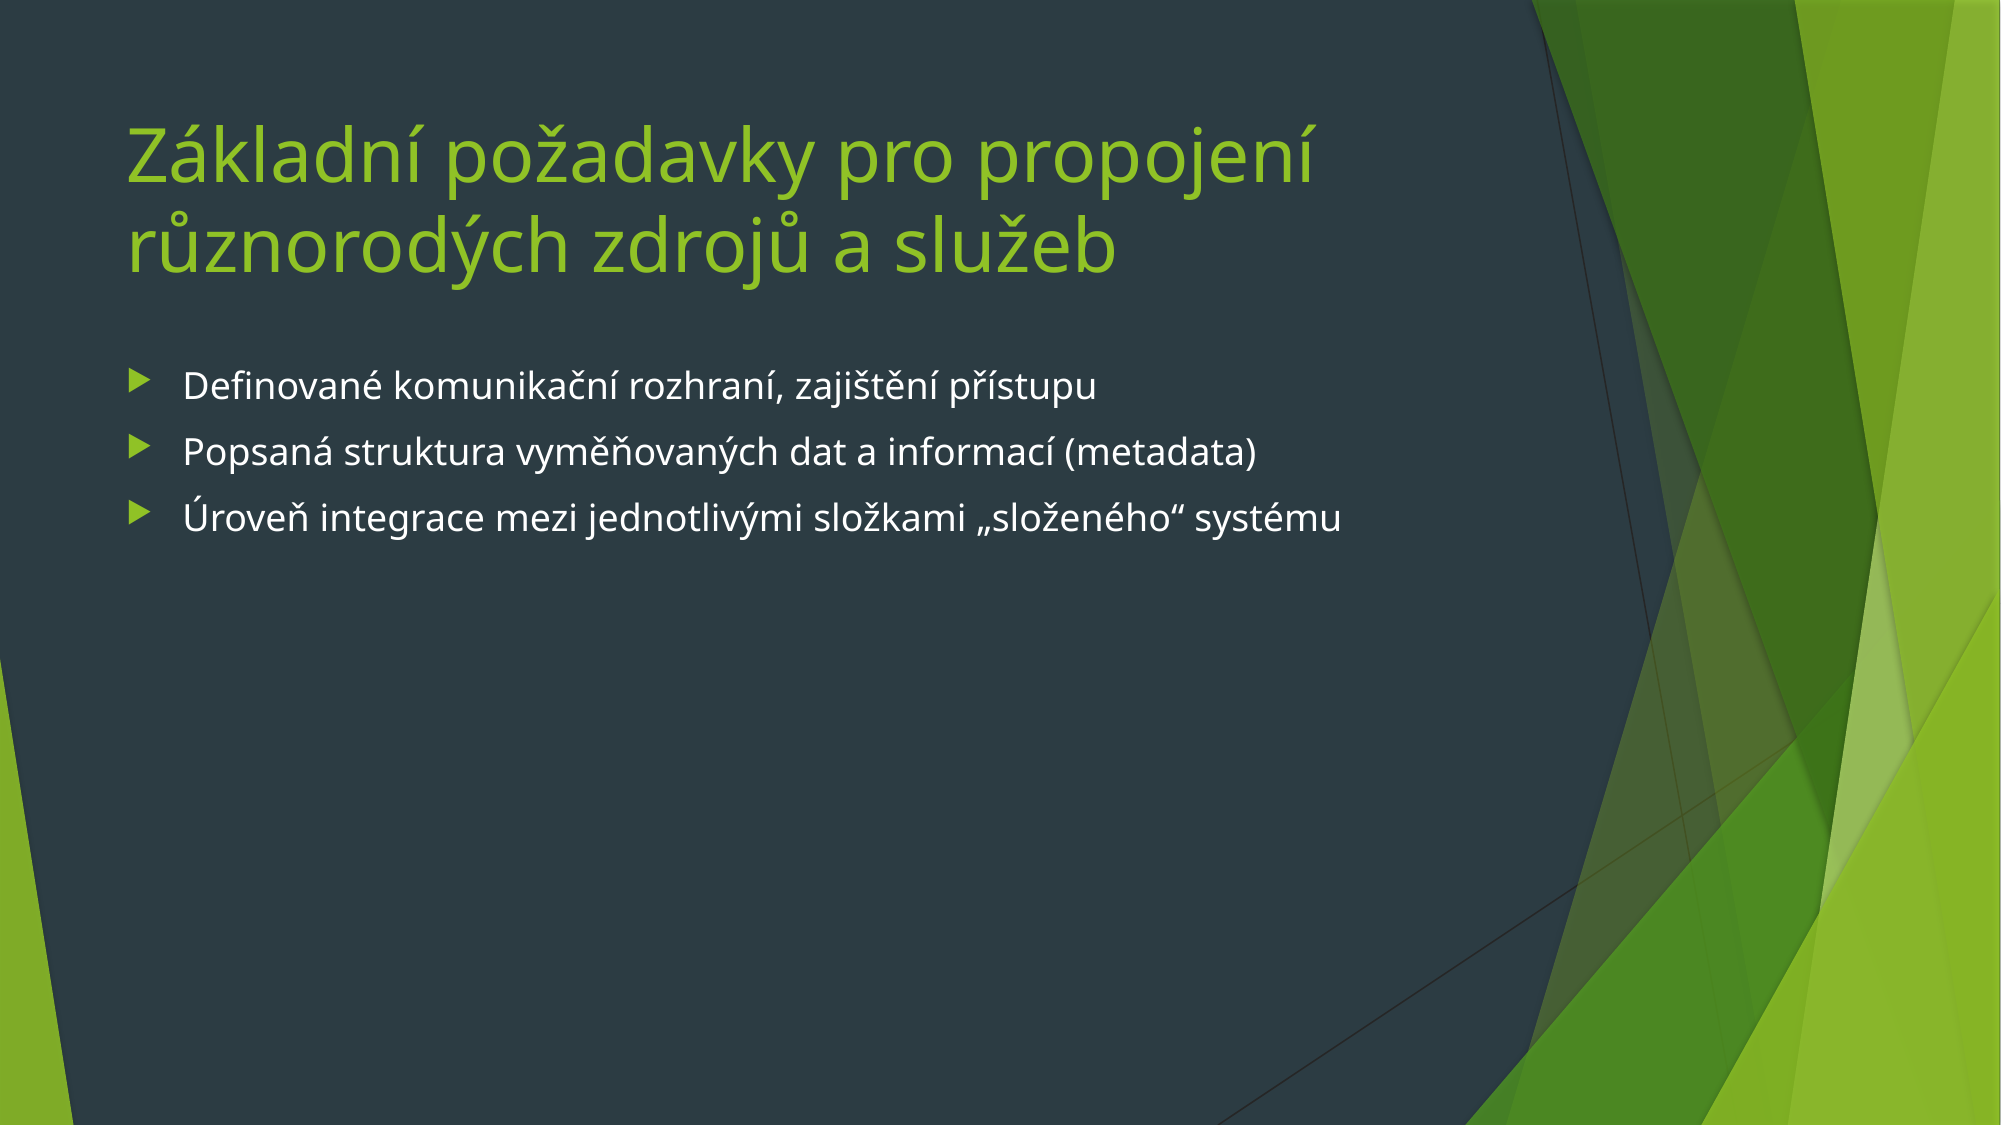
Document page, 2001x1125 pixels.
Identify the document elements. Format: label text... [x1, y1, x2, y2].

list Definované komunikační rozhraní, zajištění přístupu Popsaná struktura vyměňovaných dat a informací (metadata) Úroveň integrace mezi jednotlivými složkami „složeného“ systému [111, 354, 1522, 992]
title Základní požadavky pro propojení různorodých zdrojů a služeb [111, 99, 1522, 317]
